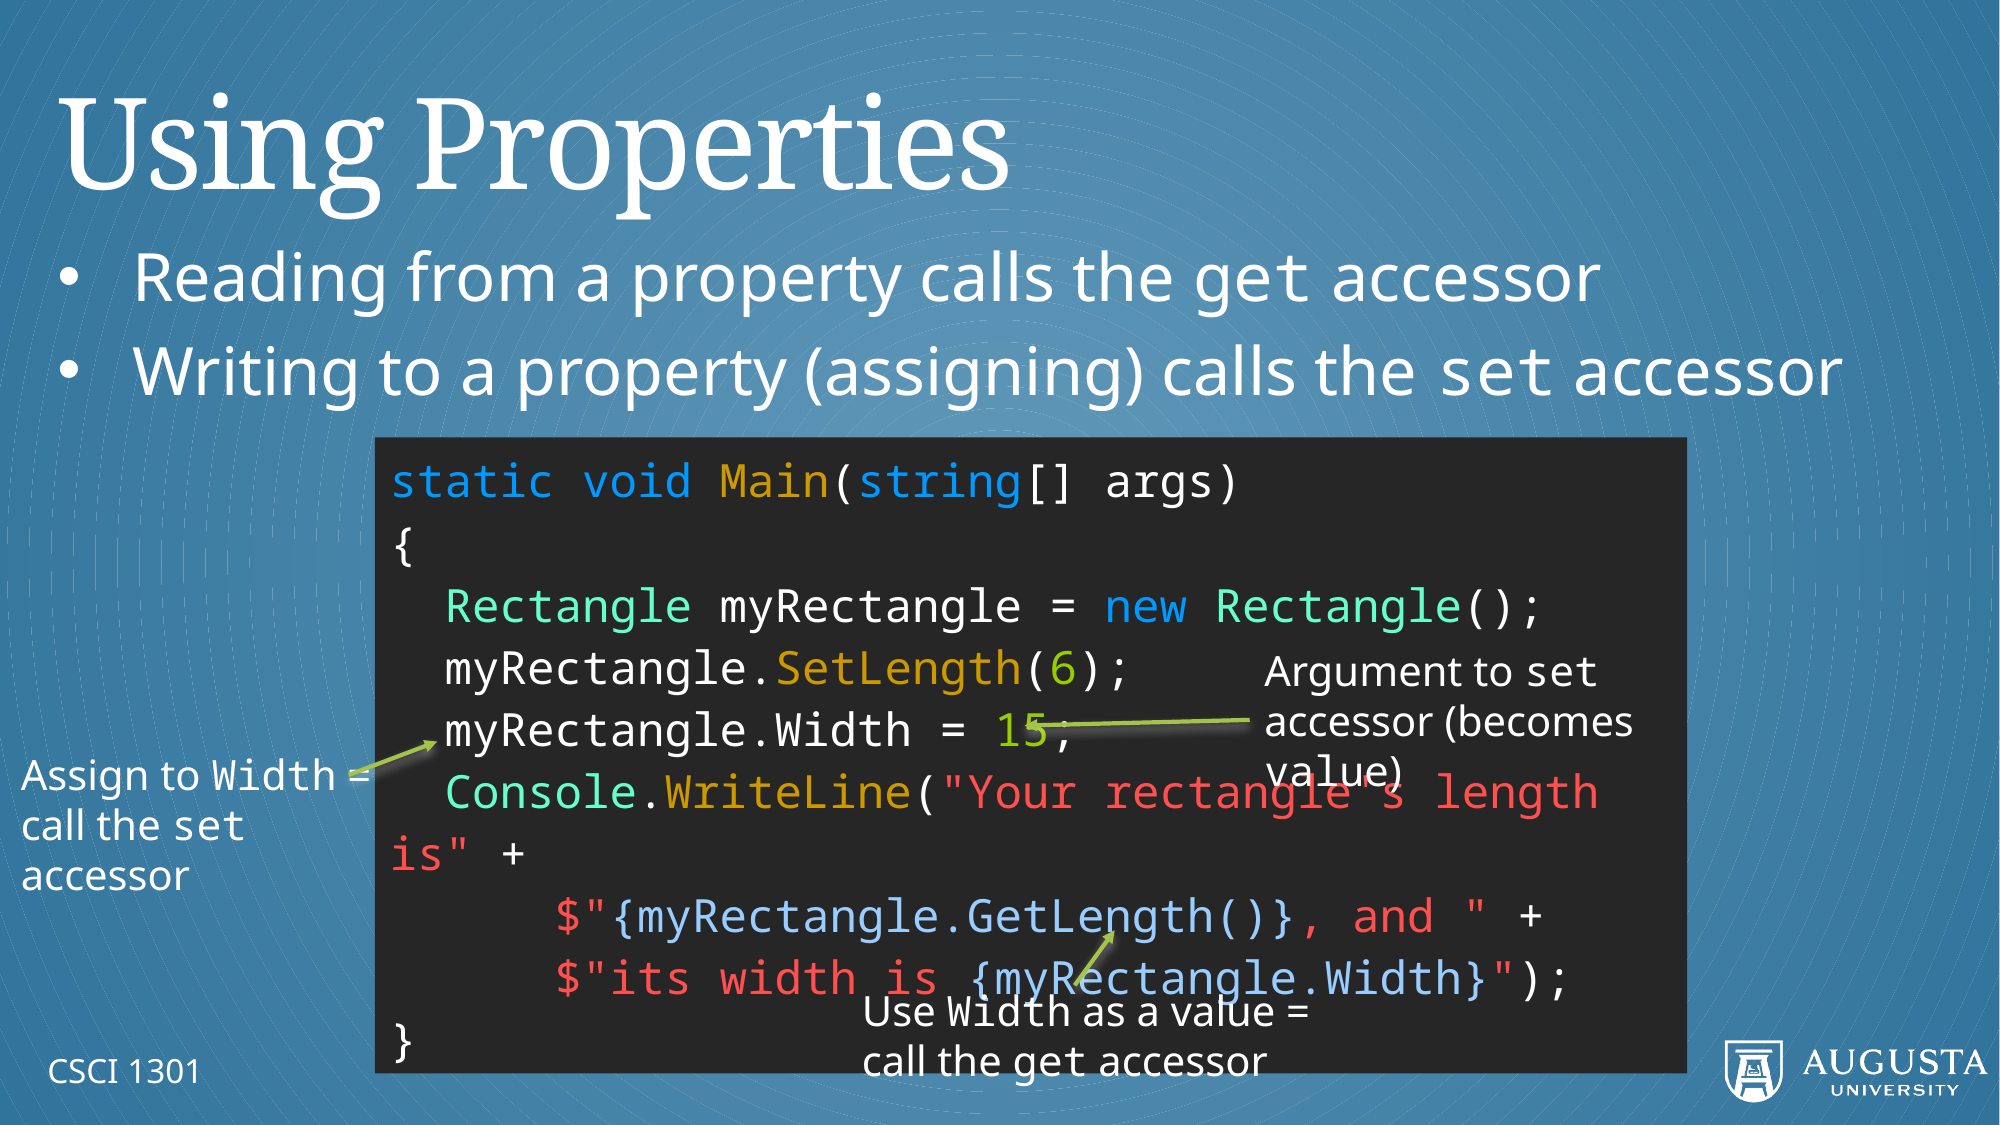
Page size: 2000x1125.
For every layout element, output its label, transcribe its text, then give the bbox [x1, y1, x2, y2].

text_box Argument to set accessor (becomes value) [1249, 637, 1748, 803]
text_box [1024, 695, 1250, 726]
list Reading from a property calls the get accessor Writing to a property (assigning) calls the set accessor [37, 224, 1963, 450]
picture [1712, 999, 2000, 1125]
text_box Use Width as a value = call the get accessor [847, 977, 1328, 1093]
text_box Assign to Width = call the set accessor [6, 741, 406, 907]
title Using Properties [37, 37, 1963, 224]
text_box static void Main(string[] args) { Rectangle myRectangle = new Rectangle(); myRectangle.SetLength(6); myRectangle.Width = 15; Console.WriteLine("Your rectangle's length is" + $"{myRectangle.GetLength()}, and " + $"its width is {myRectangle.Width}"); } [374, 437, 1688, 1074]
footer CSCI 1301 [37, 1042, 660, 1103]
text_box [348, 741, 438, 776]
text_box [1074, 929, 1115, 986]
